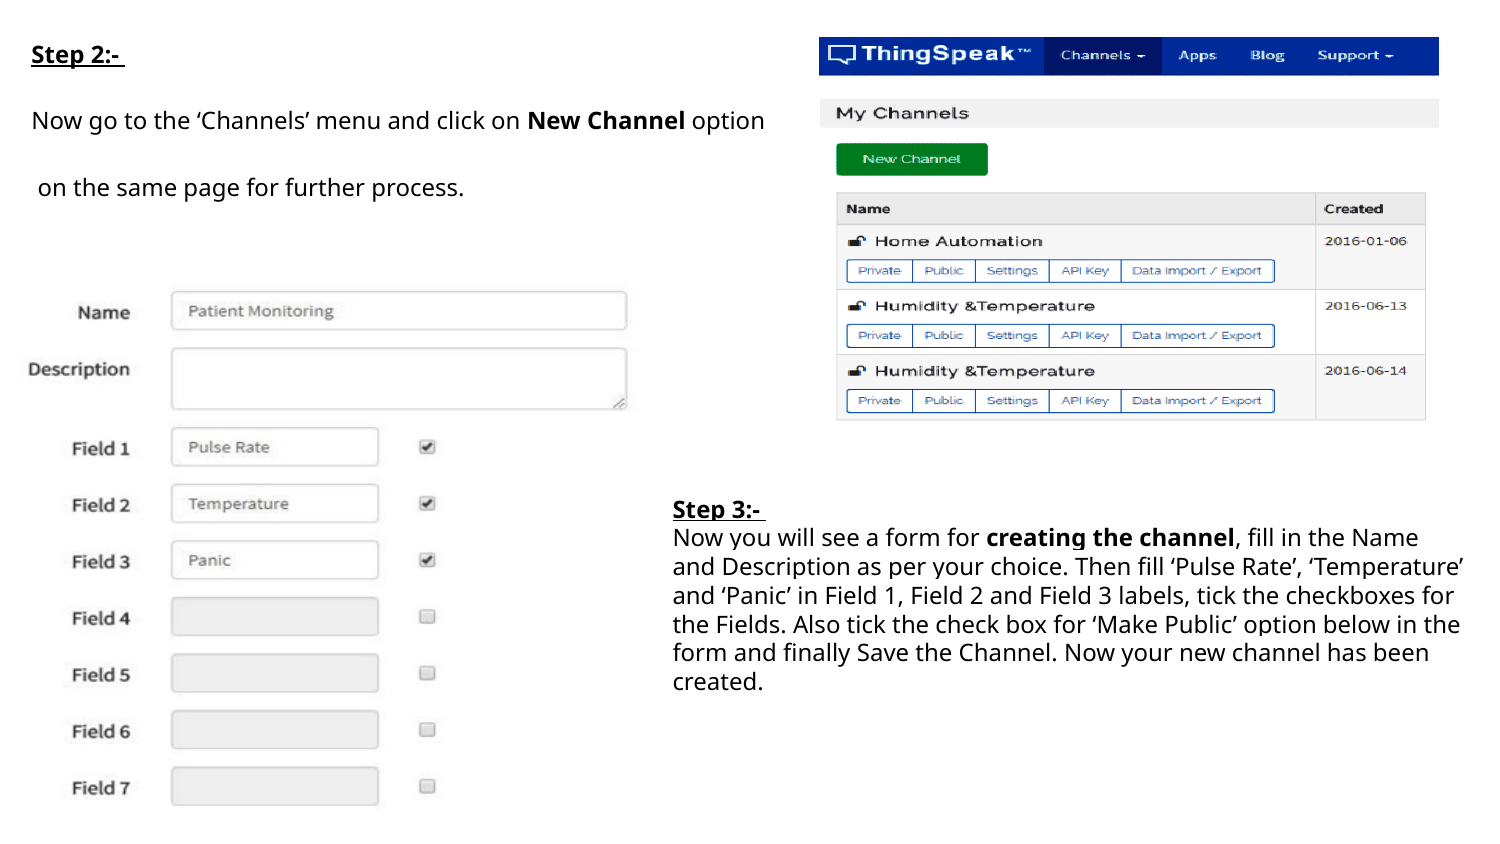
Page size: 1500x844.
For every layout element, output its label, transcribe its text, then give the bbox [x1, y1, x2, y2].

list Step 2:- Now go to the ‘Channels’ menu and click on New Channel option on the same page for further process. [16, 20, 1474, 823]
picture [16, 282, 642, 815]
text_box Step 3:- Now you will see a form for creating the channel, fill in the Name and Description as per your choice. Then fill ‘Pulse Rate’, ‘Temperature’ and ‘Panic’ in Field 1, Field 2 and Field 3 labels, tick the checkboxes for the Fields. Also tick the check box for ‘Make Public’ option below in the form and finally Save the Channel. Now your new channel has been created. [657, 479, 1483, 668]
picture [818, 37, 1439, 423]
